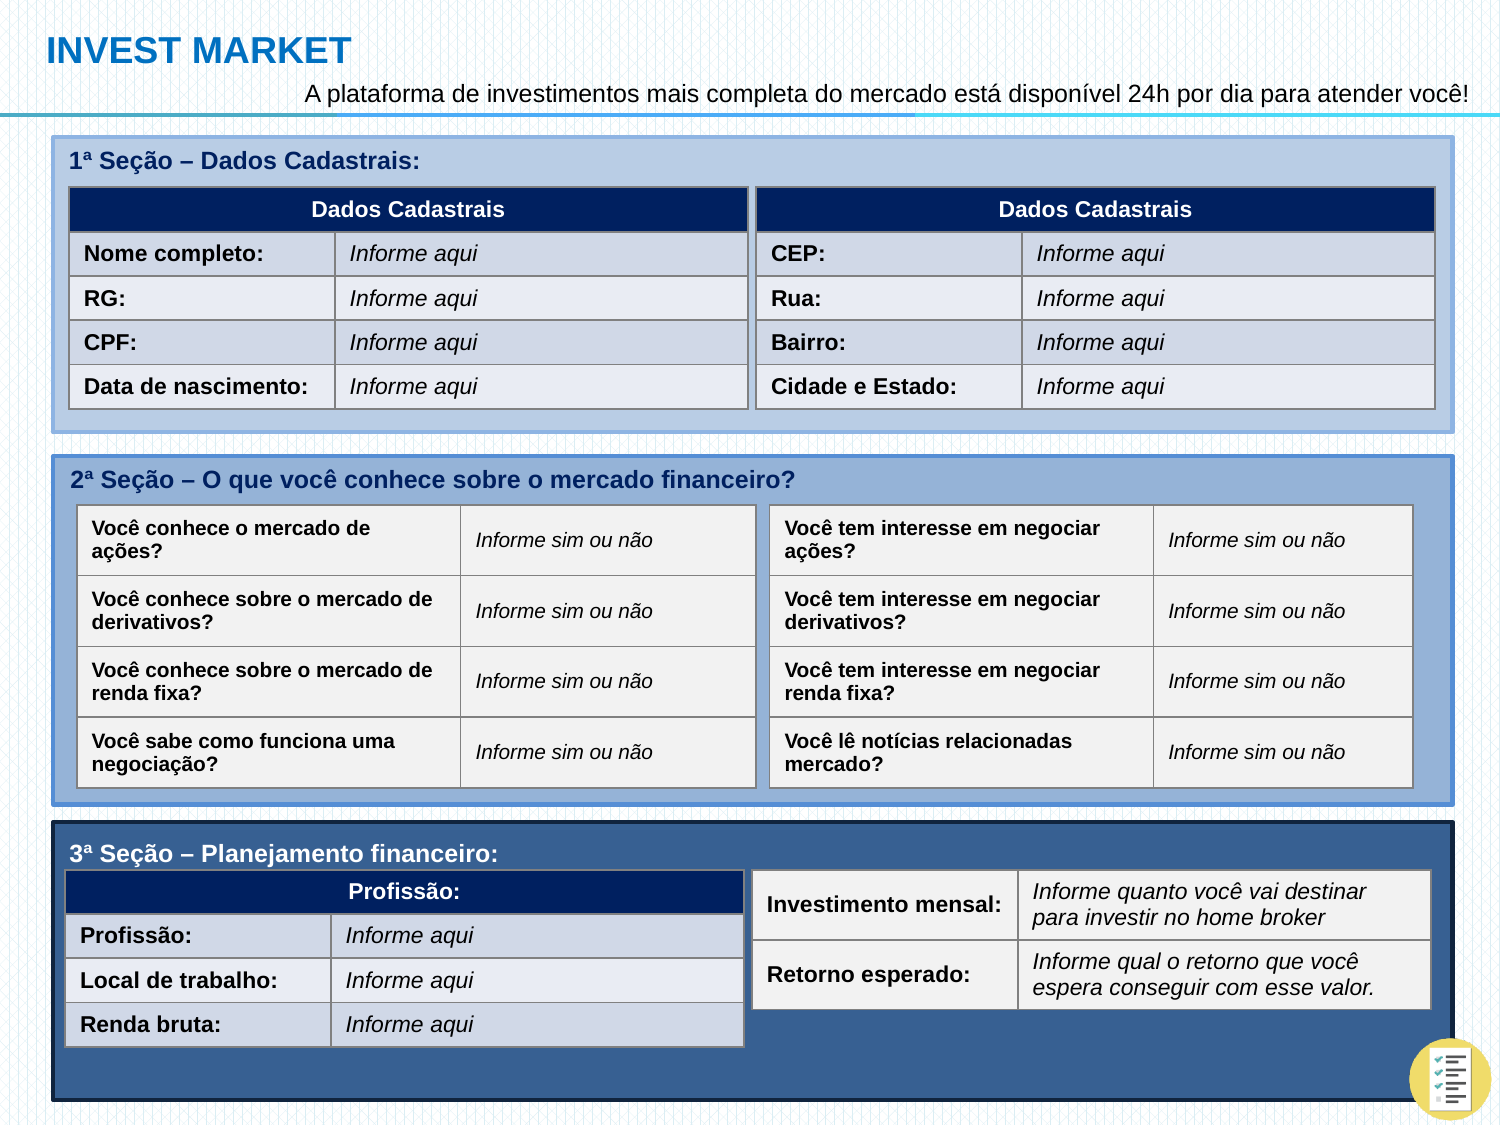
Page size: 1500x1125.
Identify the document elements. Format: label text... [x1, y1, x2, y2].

table_cell Informe aqui [336, 233, 747, 275]
table_cell Rua: [757, 277, 1021, 319]
table_cell Informe aqui [332, 915, 743, 957]
table_cell Nome completo: [70, 233, 334, 275]
table_header Informe sim ou não [461, 506, 755, 575]
table_cell Retorno esperado: [753, 941, 1017, 1009]
table_cell CEP: [757, 233, 1021, 275]
text_box [51, 820, 1455, 1102]
table_header Você tem interesse em negociar ações? [770, 506, 1153, 575]
table_cell Informe sim ou não [1154, 718, 1412, 787]
table_cell Informe sim ou não [461, 576, 755, 646]
table_cell Você tem interesse em negociar derivativos? [770, 576, 1153, 646]
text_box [0, 18, 1500, 116]
table_header Você conhece o mercado de ações? [78, 506, 460, 575]
table_cell Informe aqui [332, 959, 743, 1002]
picture [1405, 1034, 1495, 1124]
table_cell Profissão: [66, 915, 330, 957]
table_cell Informe aqui [1023, 277, 1434, 319]
table_cell Você conhece sobre o mercado de renda fixa? [78, 647, 460, 716]
table_cell Você sabe como funciona uma negociação? [78, 718, 460, 787]
table_cell Informe aqui [332, 1003, 743, 1046]
table_cell Informe aqui [1023, 233, 1434, 275]
table_cell Informe sim ou não [1154, 647, 1412, 716]
table_header Profissão: [66, 871, 743, 913]
table_header Dados Cadastrais [70, 188, 747, 231]
table_header Informe sim ou não [1154, 506, 1412, 575]
text_box 2ª Seção – O que você conhece sobre o mercado financeiro? [55, 456, 813, 501]
table_cell Informe sim ou não [1154, 576, 1412, 646]
table_cell Local de trabalho: [66, 959, 330, 1002]
table_cell Informe aqui [1023, 321, 1434, 364]
table_cell Cidade e Estado: [757, 365, 1021, 408]
table_cell Informe aqui [336, 365, 747, 408]
table_cell RG: [70, 277, 334, 319]
table_header Dados Cadastrais [757, 188, 1434, 231]
table_cell Informe aqui [336, 277, 747, 319]
table_cell Bairro: [757, 321, 1021, 364]
table_header Informe quanto você vai destinar para investir no home broker [1019, 871, 1430, 939]
table_cell Informe qual o retorno que você espera conseguir com esse valor. [1019, 941, 1430, 1009]
table_cell Data de nascimento: [70, 365, 334, 408]
text_box [51, 135, 1455, 434]
table_cell Informe sim ou não [461, 647, 755, 716]
text_box 1ª Seção – Dados Cadastrais: [54, 137, 437, 182]
text_box 3ª Seção – Planejamento financeiro: [54, 830, 515, 875]
table_cell Informe aqui [1023, 365, 1434, 408]
table_cell Você conhece sobre o mercado de derivativos? [78, 576, 460, 646]
text_box [51, 454, 1455, 807]
table_cell Você lê notícias relacionadas mercado? [770, 718, 1153, 787]
table_cell Renda bruta: [66, 1003, 330, 1046]
table_header Investimento mensal: [753, 871, 1017, 939]
table_cell CPF: [70, 321, 334, 364]
table_cell Informe aqui [336, 321, 747, 364]
table_cell Você tem interesse em negociar renda fixa? [770, 647, 1153, 716]
table_cell Informe sim ou não [461, 718, 755, 787]
